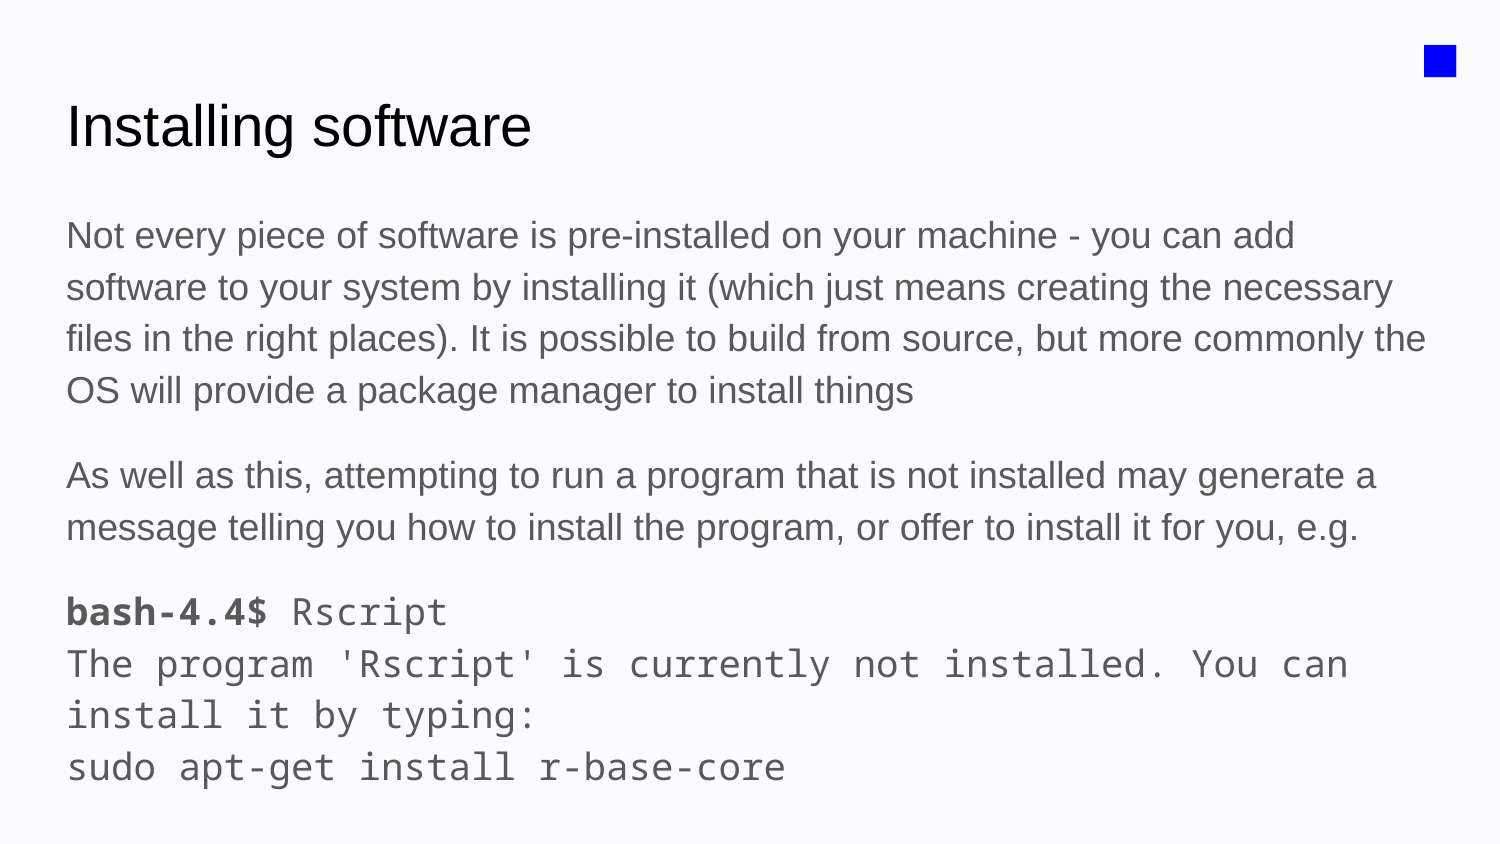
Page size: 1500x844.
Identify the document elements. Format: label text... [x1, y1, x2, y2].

title Installing software [51, 72, 1449, 167]
text_box ■ [1382, 0, 1500, 110]
list Not every piece of software is pre-installed on your machine - you can add software to your system by installing it (which just means creating the necessary files in the right places). It is possible to build from source, but more commonly the OS will provide a package manager to install things As well as this, attempting to run a program that is not installed may generate a message telling you how to install the program, or offer to install it for you, e.g. bash-4.4$ Rscript The program 'Rscript' is currently not installed. You can install it by typing: sudo apt-get install r-base-core [51, 189, 1449, 750]
